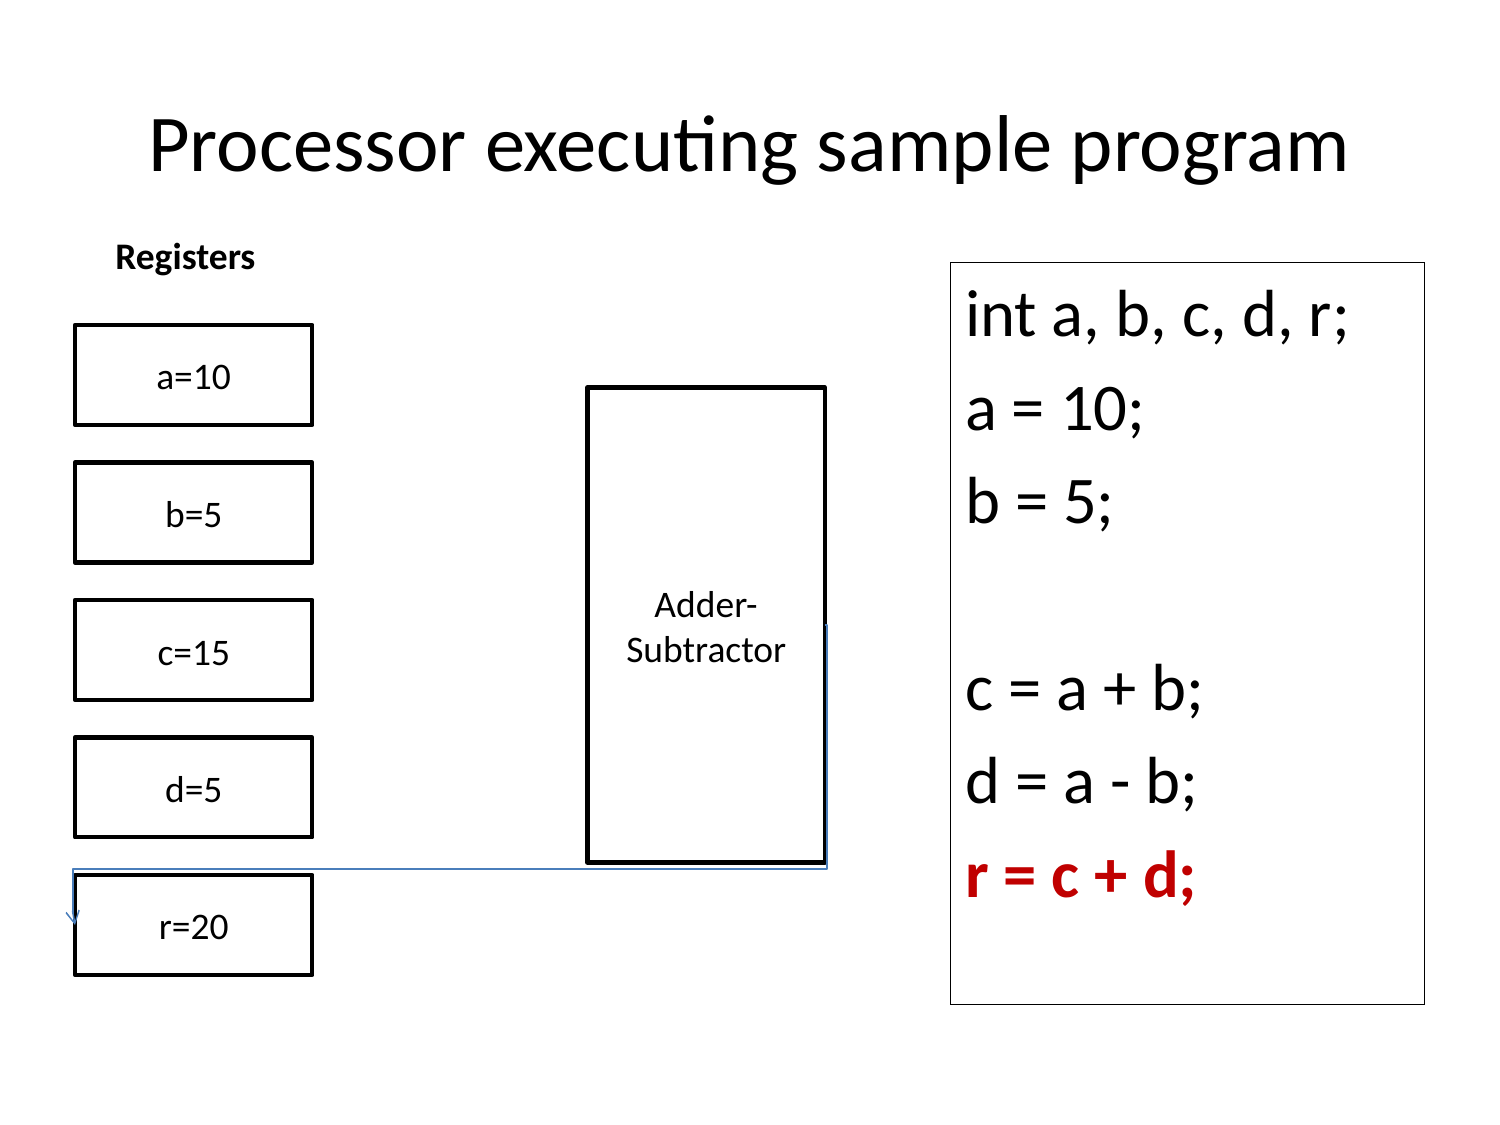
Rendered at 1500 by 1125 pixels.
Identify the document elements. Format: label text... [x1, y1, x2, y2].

list int a, b, c, d, r; a = 10; b = 5; c = a + b; d = a - b; r = c + d; [950, 262, 1425, 1005]
text_box r=20 [73, 932, 314, 977]
title Processor executing sample program [75, 45, 1425, 233]
text_box b=5 [73, 460, 314, 565]
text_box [74, 624, 826, 926]
text_box a=10 [73, 323, 314, 427]
text_box Registers [100, 224, 271, 285]
text_box c=15 [73, 598, 314, 624]
text_box Adder-Subtractor [585, 385, 827, 624]
